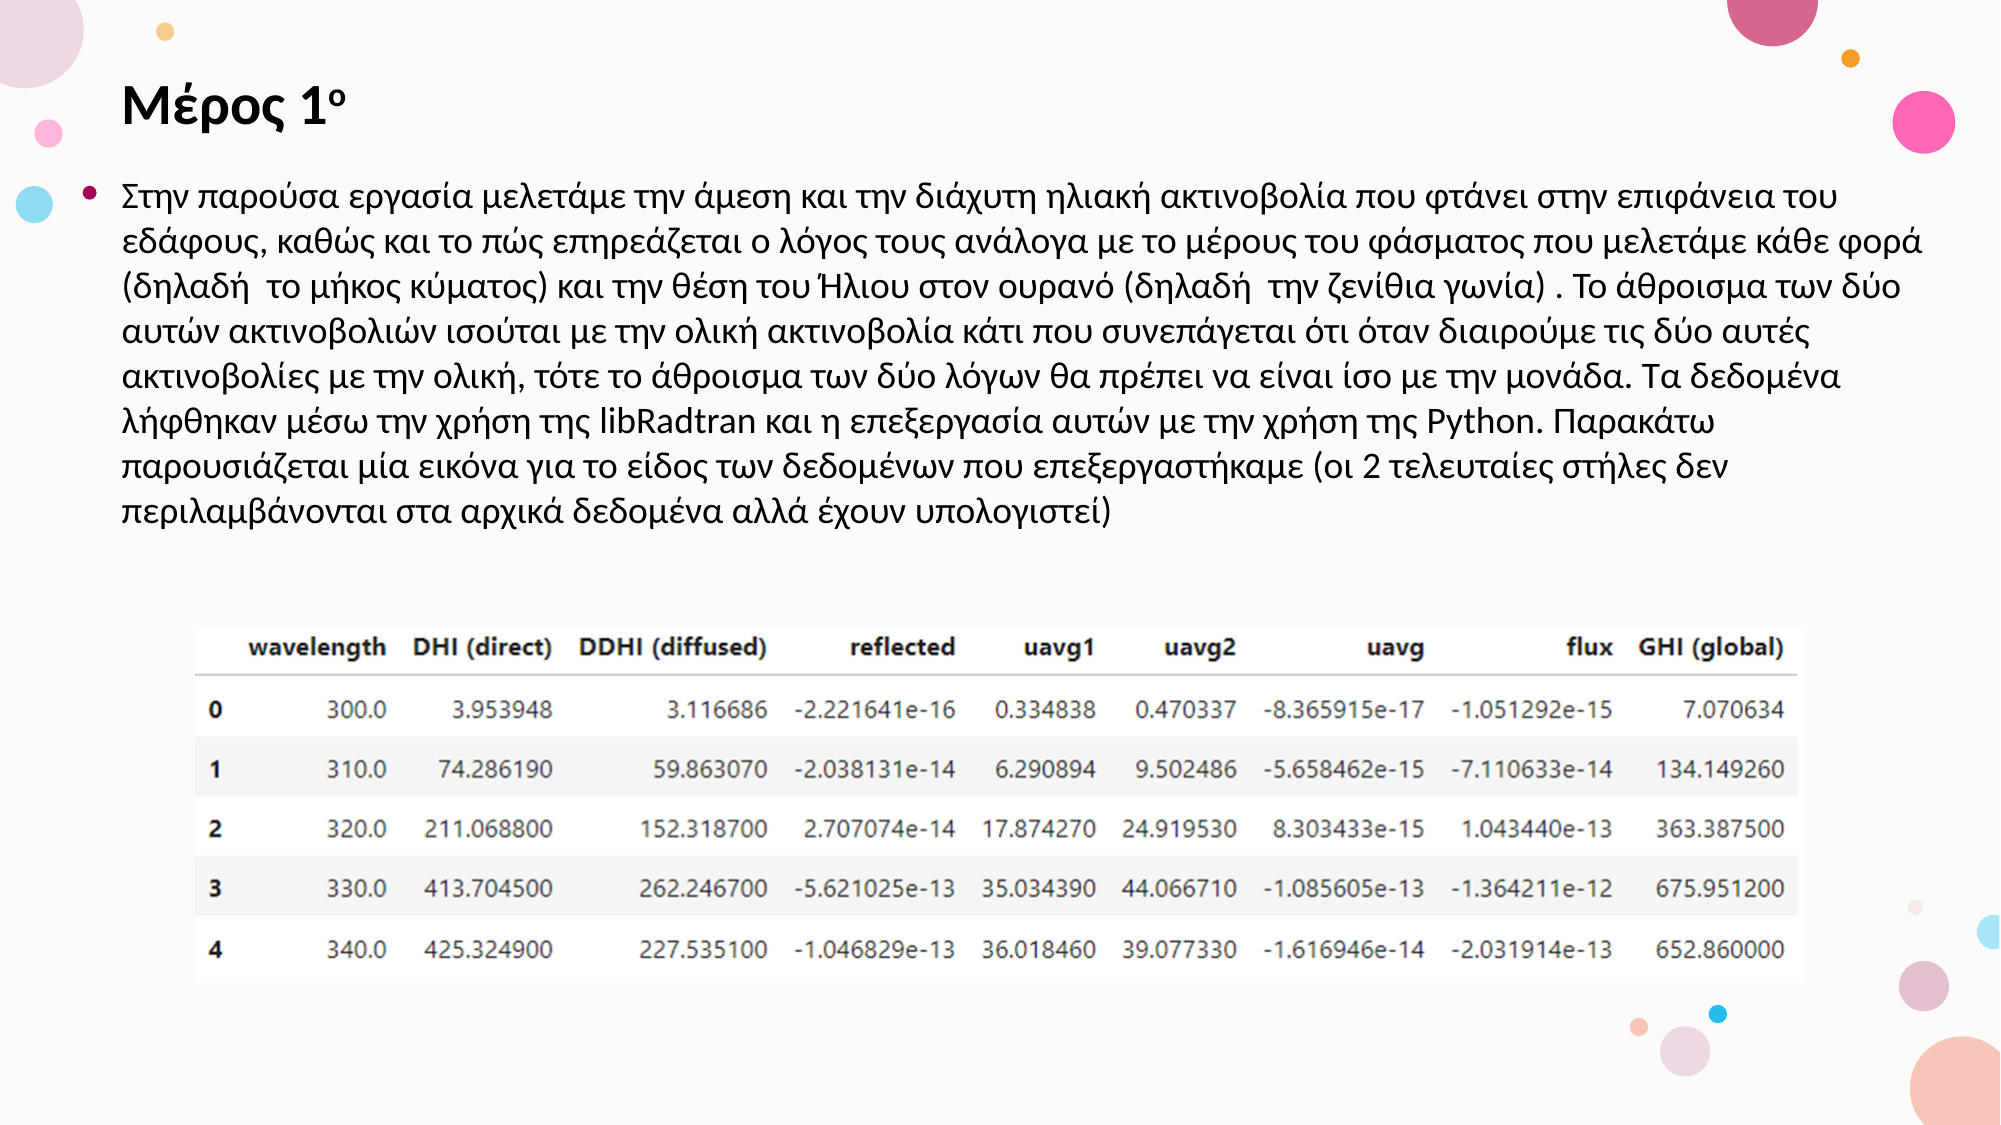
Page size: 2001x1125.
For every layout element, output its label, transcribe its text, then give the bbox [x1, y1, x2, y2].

text_box Μέρος 1ο [106, 58, 738, 144]
text_box Στην παρούσα εργασία μελετάμε την άμεση και την διάχυτη ηλιακή ακτινοβολία που φτάνει στην επιφάνεια του εδάφους, καθώς και το πώς επηρεάζεται ο λόγος τους ανάλογα με το μέρους του φάσματος που μελετάμε κάθε φορά (δηλαδή το μήκος κύματος) και την θέση του Ήλιου στον ουρανό (δηλαδή την ζενίθια γωνία) . Το άθροισμα των δύο αυτών ακτινοβολιών ισούται με την ολική ακτινοβολία κάτι που συνεπάγεται ότι όταν διαιρούμε τις δύο αυτές ακτινοβολίες με την ολική, τότε το άθροισμα των δύο λόγων θα πρέπει να είναι ίσο με την μονάδα. Τα δεδομένα λήφθηκαν μέσω την χρήση της libRadtran και η επεξεργασία αυτών με την χρήση της Python. Παρακάτω παρουσιάζεται μία εικόνα για το είδος των δεδομένων που επεξεργαστήκαμε (οι 2 τελευταίες στήλες δεν περιλαμβάνονται στα αρχικά δεδομένα αλλά έχουν υπολογιστεί) [106, 163, 1946, 538]
picture [195, 627, 1805, 983]
